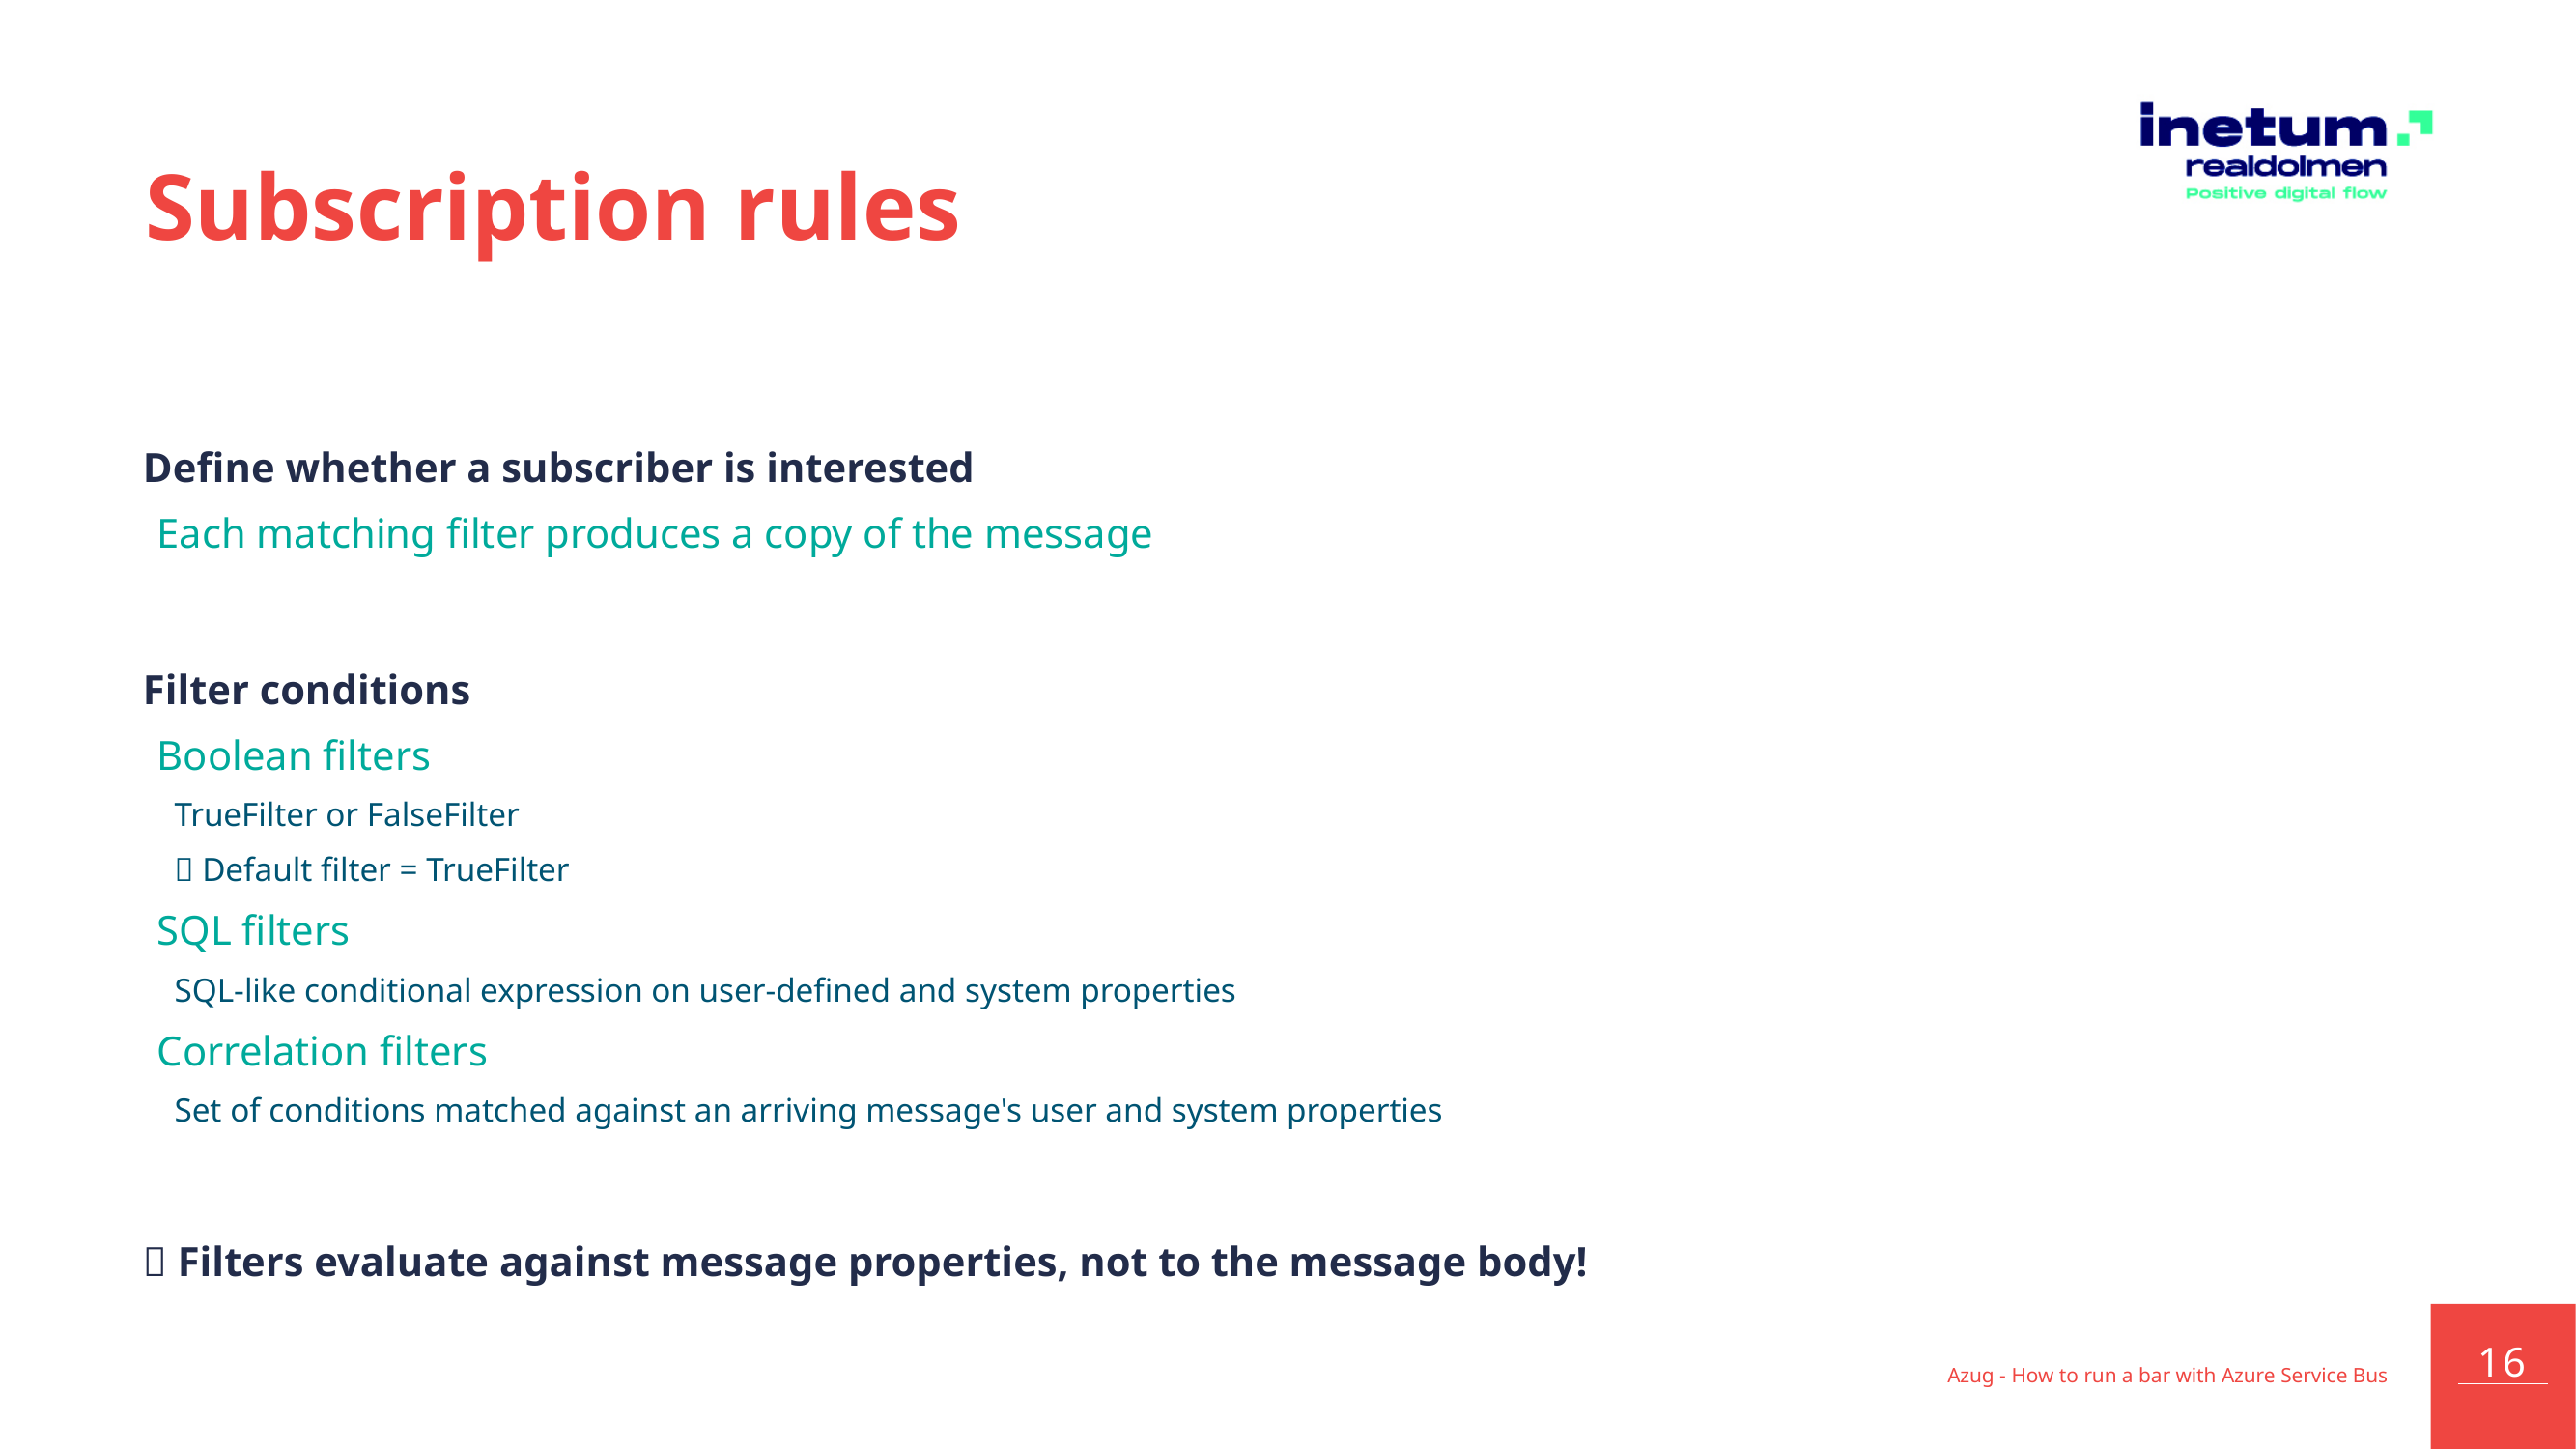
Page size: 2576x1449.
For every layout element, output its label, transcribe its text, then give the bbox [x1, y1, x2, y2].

list Define whether a subscriber is interested Each matching filter produces a copy of the message Filter conditions Boolean filters TrueFilter or FalseFilter  Default filter = TrueFilter SQL filters SQL-like conditional expression on user-defined and system properties Correlation filters Set of conditions matched against an arriving message's user and system properties  Filters evaluate against message properties, not to the message body! [142, 420, 2404, 1294]
picture [2118, 68, 2457, 218]
footer Azug - How to run a bar with Azure Service Bus [1533, 1354, 2403, 1394]
title Subscription rules [142, 147, 2109, 260]
